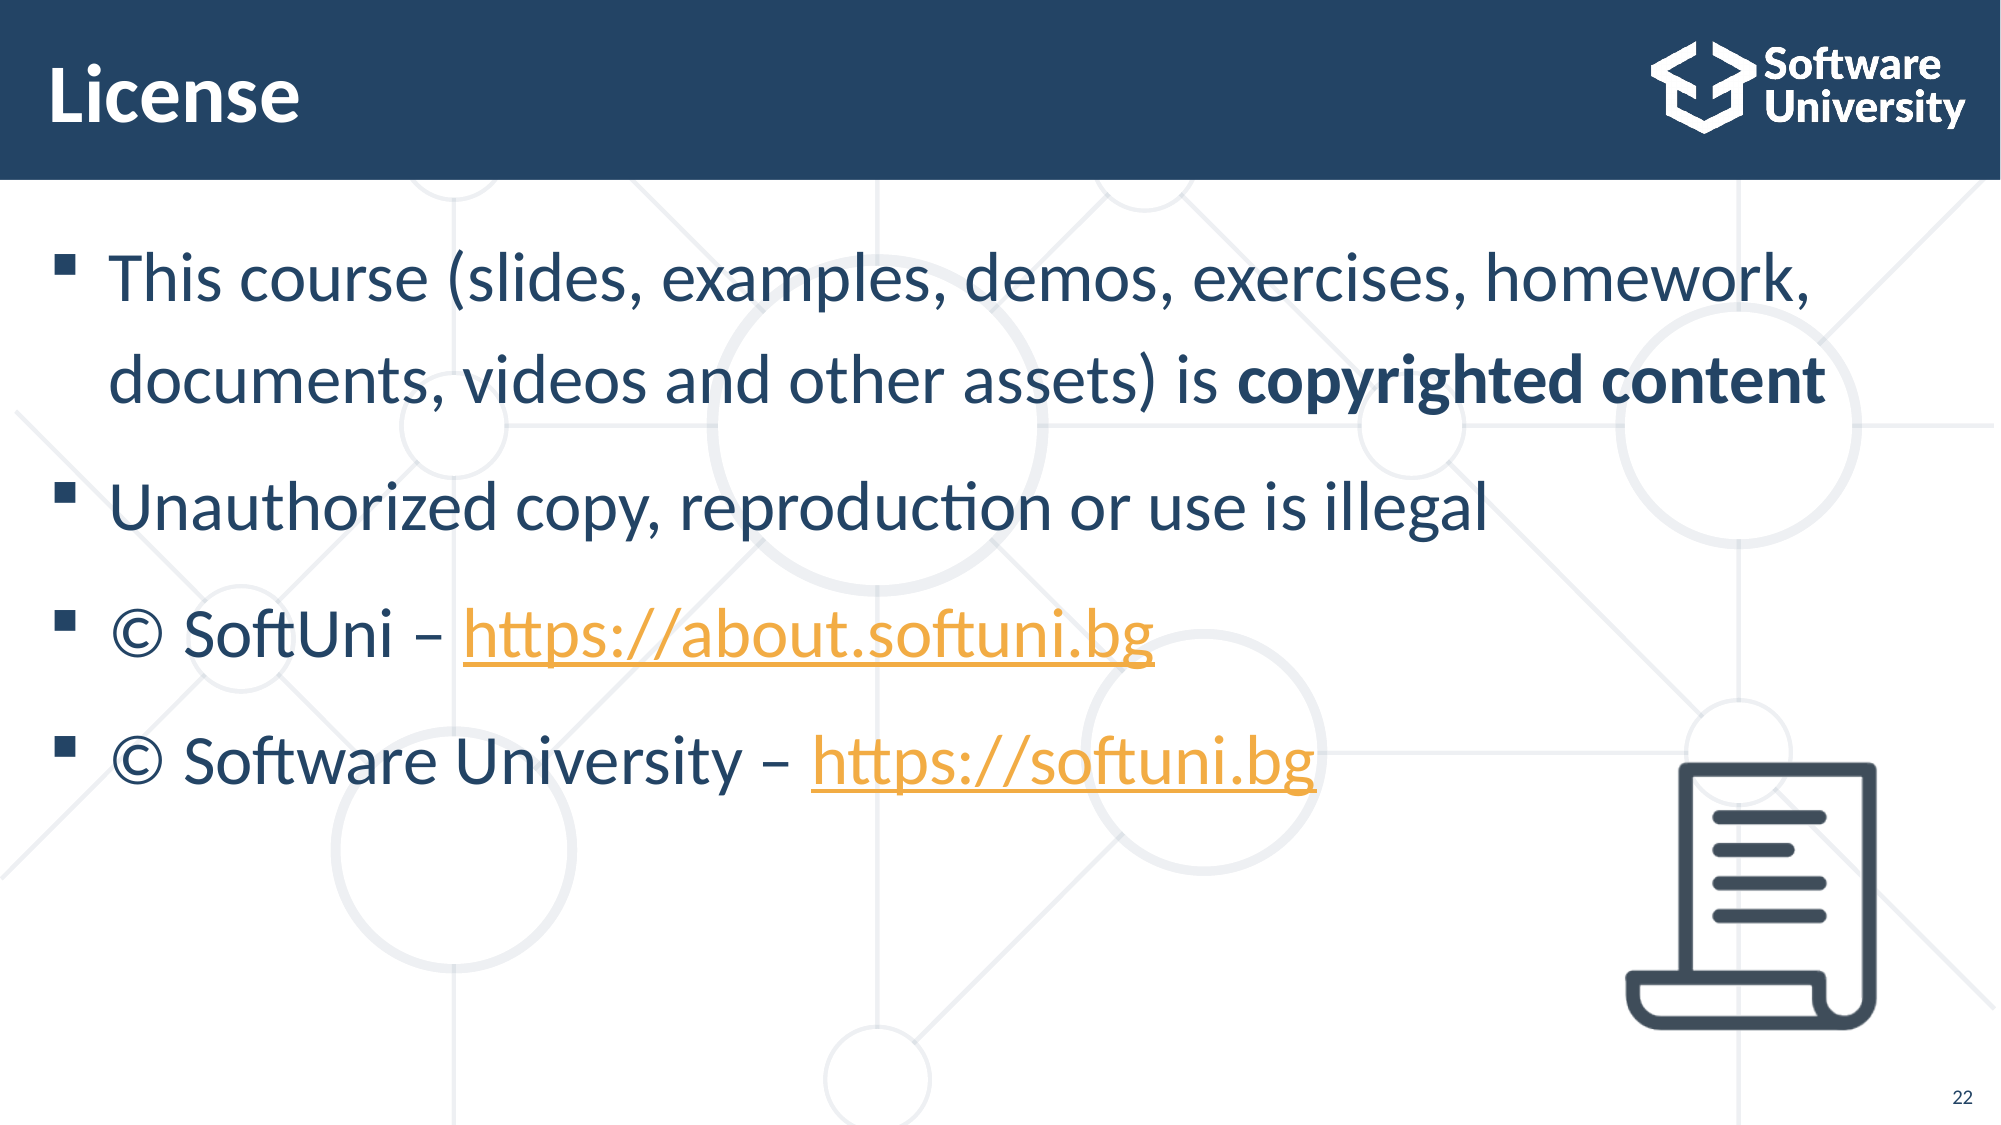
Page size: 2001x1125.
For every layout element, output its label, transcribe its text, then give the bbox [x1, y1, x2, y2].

list This course (slides, examples, demos, exercises, homework, documents, videos and other assets) is copyrighted content Unauthorized copy, reproduction or use is illegal © SoftUni – https://about.softuni.bg © Software University – https://softuni.bg [31, 208, 1970, 1104]
picture [1651, 41, 1966, 134]
title License [31, 16, 1625, 162]
slide_number 22 [1927, 1067, 1989, 1117]
picture [1598, 728, 1916, 1065]
